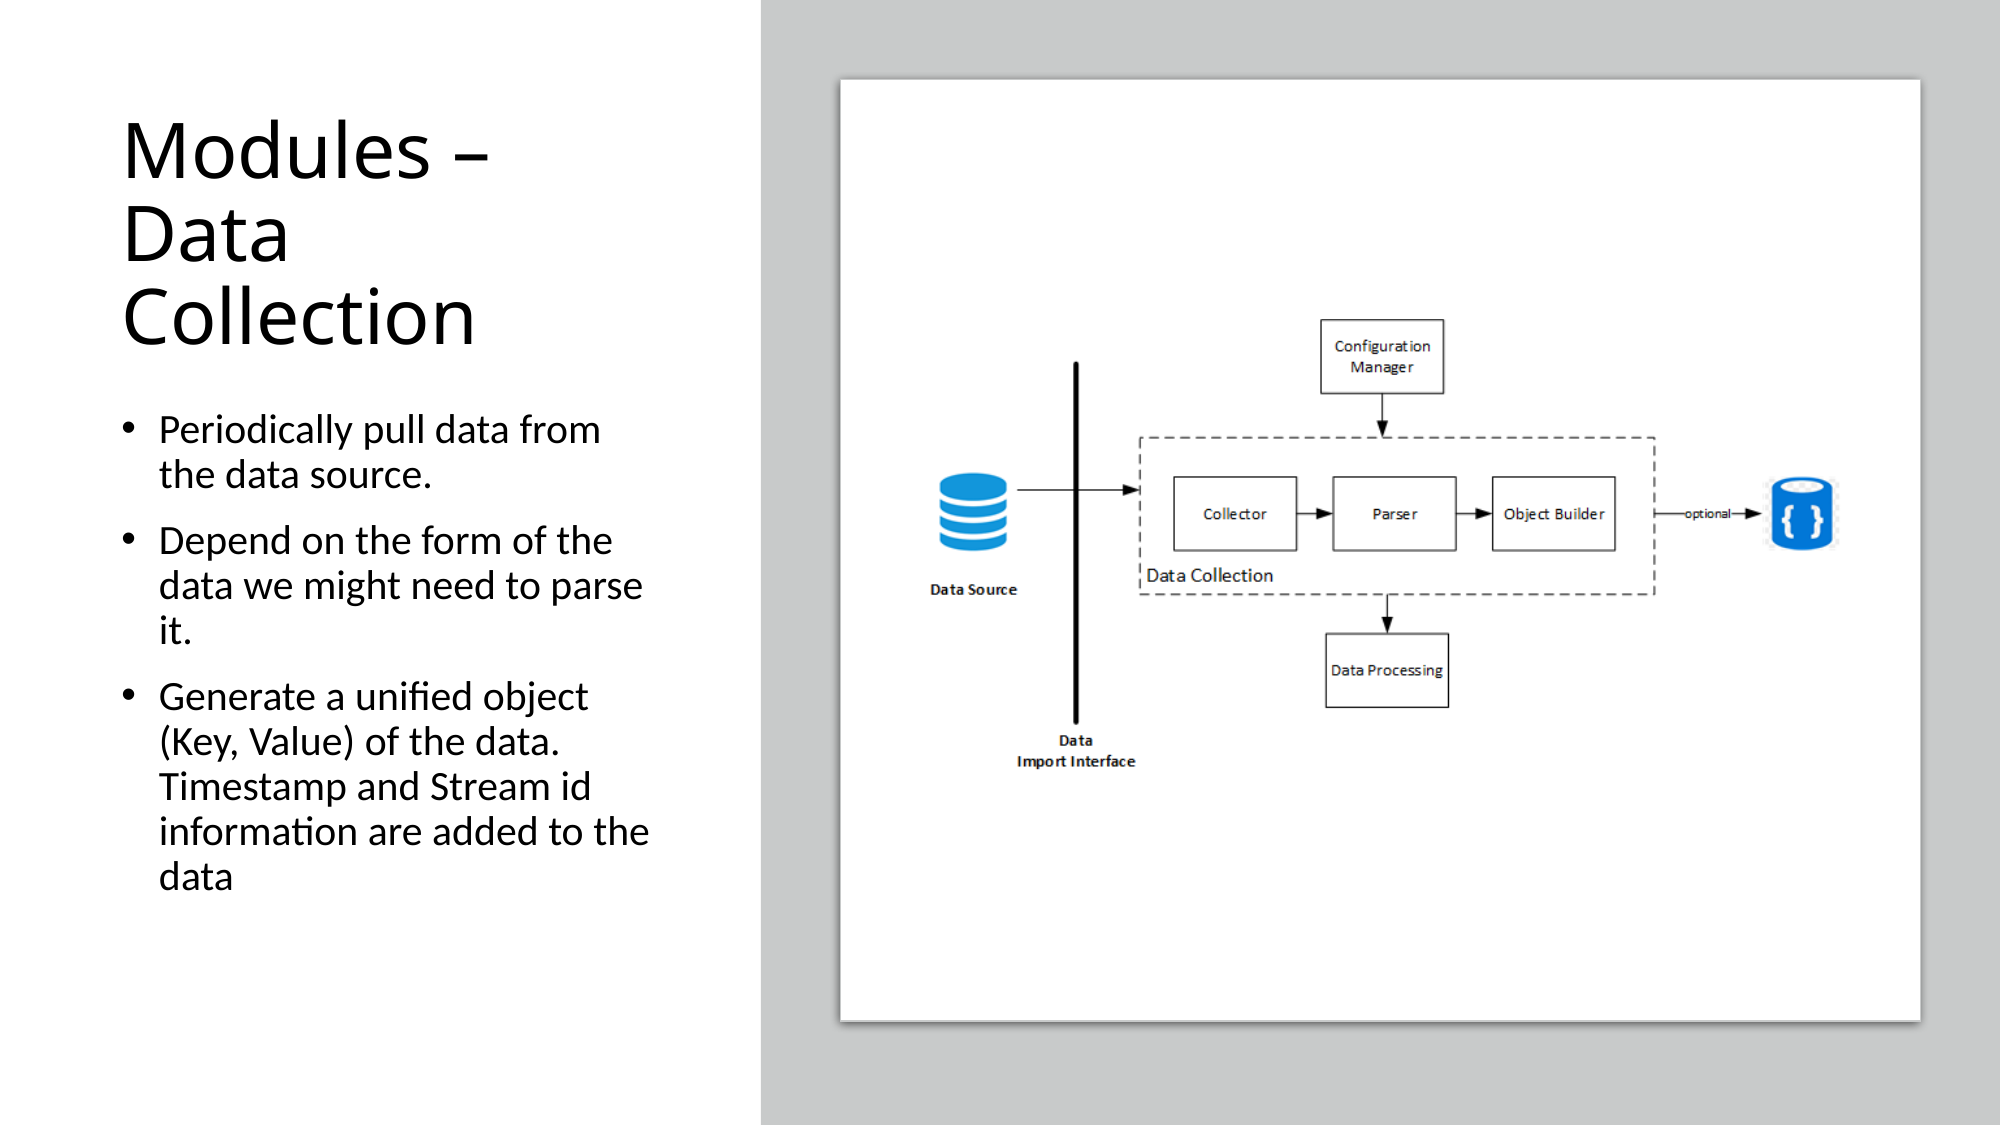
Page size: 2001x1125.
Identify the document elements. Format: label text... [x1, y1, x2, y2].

text_box [839, 78, 1922, 1022]
text_box [760, 0, 2000, 1125]
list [919, 319, 1842, 781]
title Modules – Data Collection [106, 103, 682, 370]
text_box Periodically pull data from the data source. Depend on the form of the data we might need to parse it. Generate a unified object (Key, Value) of the data. Timestamp and Stream id information are added to the data [106, 399, 682, 1021]
